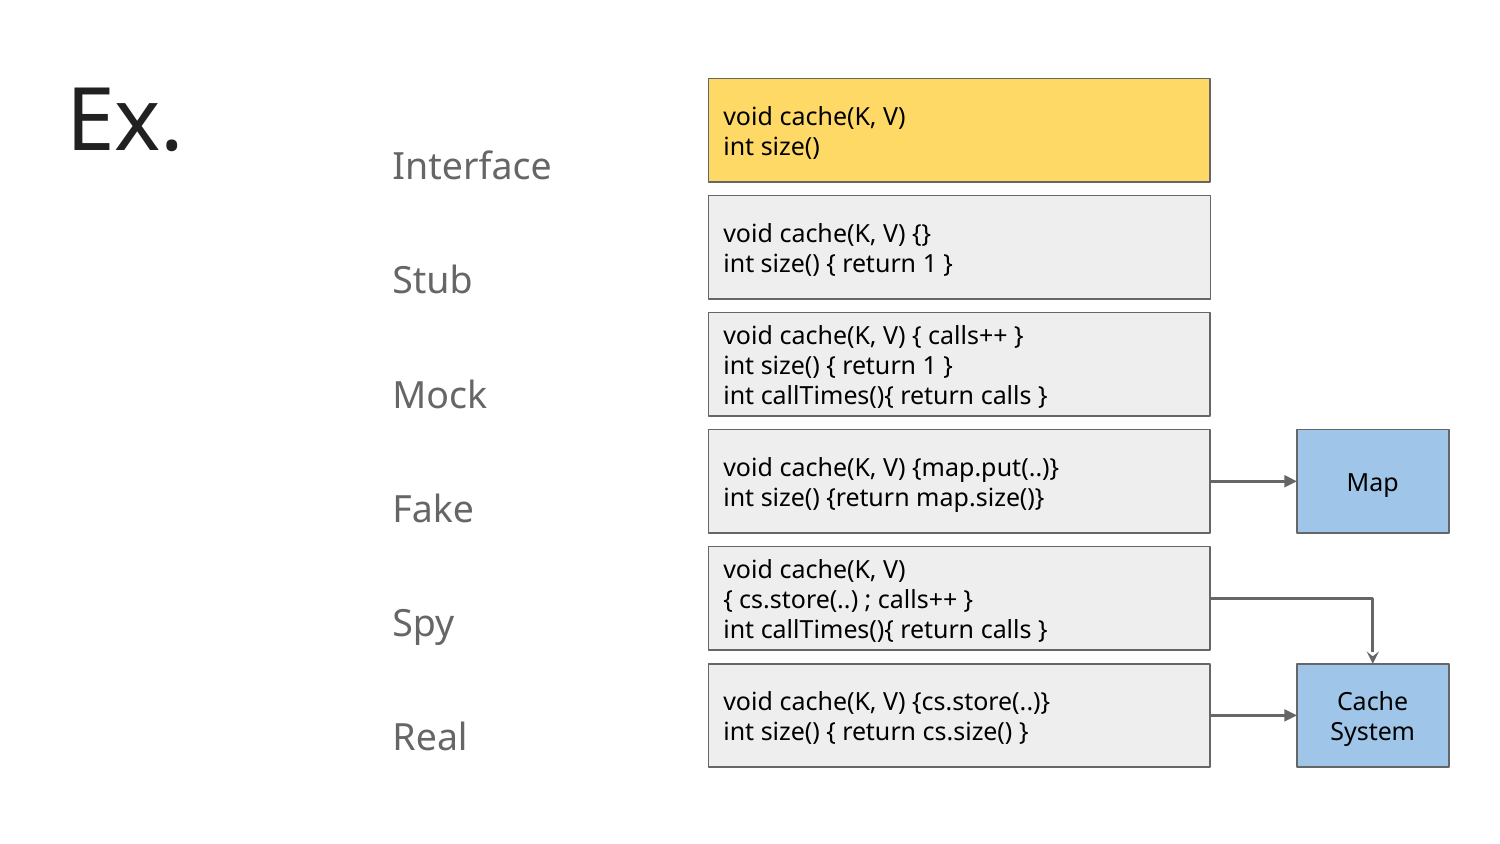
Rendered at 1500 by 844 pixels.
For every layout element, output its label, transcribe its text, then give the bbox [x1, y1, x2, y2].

text_box void cache(K, V) {map.put(..)} int size() {return map.size()} [708, 429, 1211, 533]
text_box Cache System [1296, 663, 1449, 768]
list Interface Stub Mock Fake Spy Real [377, 91, 678, 780]
text_box void cache(K, V) { calls++ } int size() { return 1 } int callTimes(){ return calls } [708, 312, 1211, 416]
text_box void cache(K, V) {} int size() { return 1 } [708, 195, 1211, 299]
text_box Map [1296, 429, 1449, 533]
text_box void cache(K, V) { cs.store(..) ; calls++ } int callTimes(){ return calls } [708, 546, 1211, 650]
title Ex. [51, 48, 1449, 180]
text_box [1210, 598, 1374, 664]
text_box void cache(K, V) int size() [708, 78, 1211, 182]
text_box void cache(K, V) {cs.store(..)} int size() { return cs.size() } [708, 663, 1211, 768]
